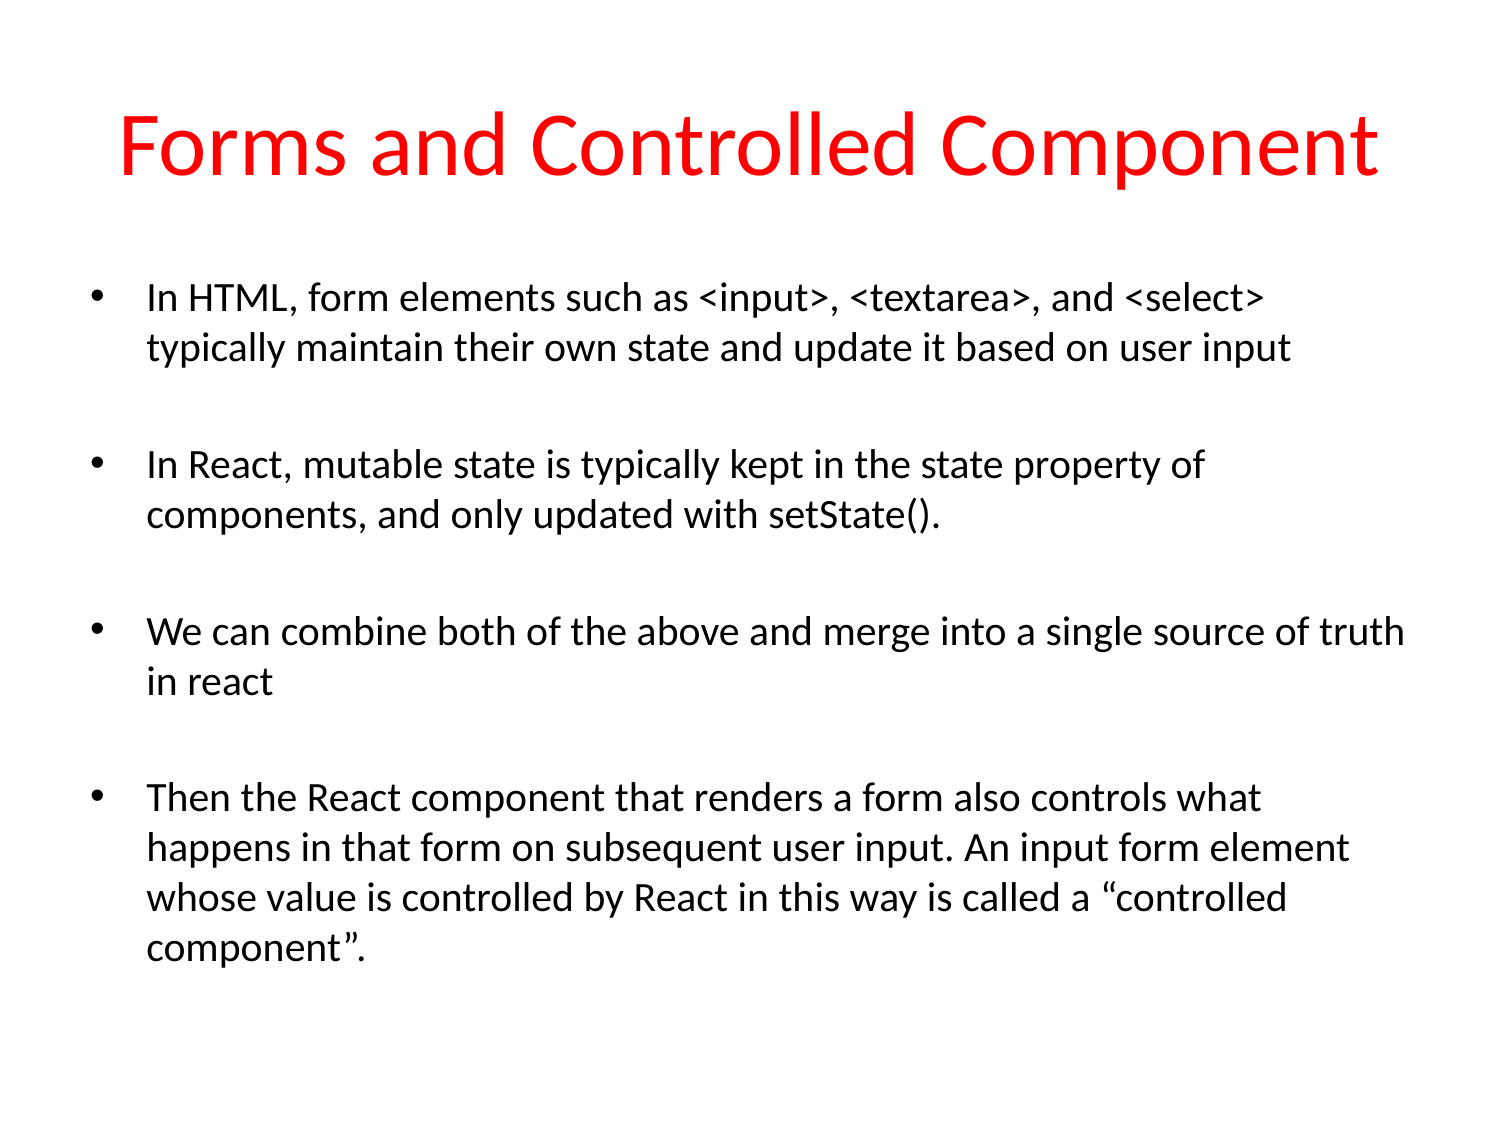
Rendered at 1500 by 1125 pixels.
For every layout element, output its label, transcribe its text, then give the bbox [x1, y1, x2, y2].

title Forms and Controlled Component [75, 45, 1425, 233]
list In HTML, form elements such as <input>, <textarea>, and <select> typically maintain their own state and update it based on user input In React, mutable state is typically kept in the state property of components, and only updated with setState(). We can combine both of the above and merge into a single source of truth in react Then the React component that renders a form also controls what happens in that form on subsequent user input. An input form element whose value is controlled by React in this way is called a “controlled component”. [75, 262, 1425, 1005]
